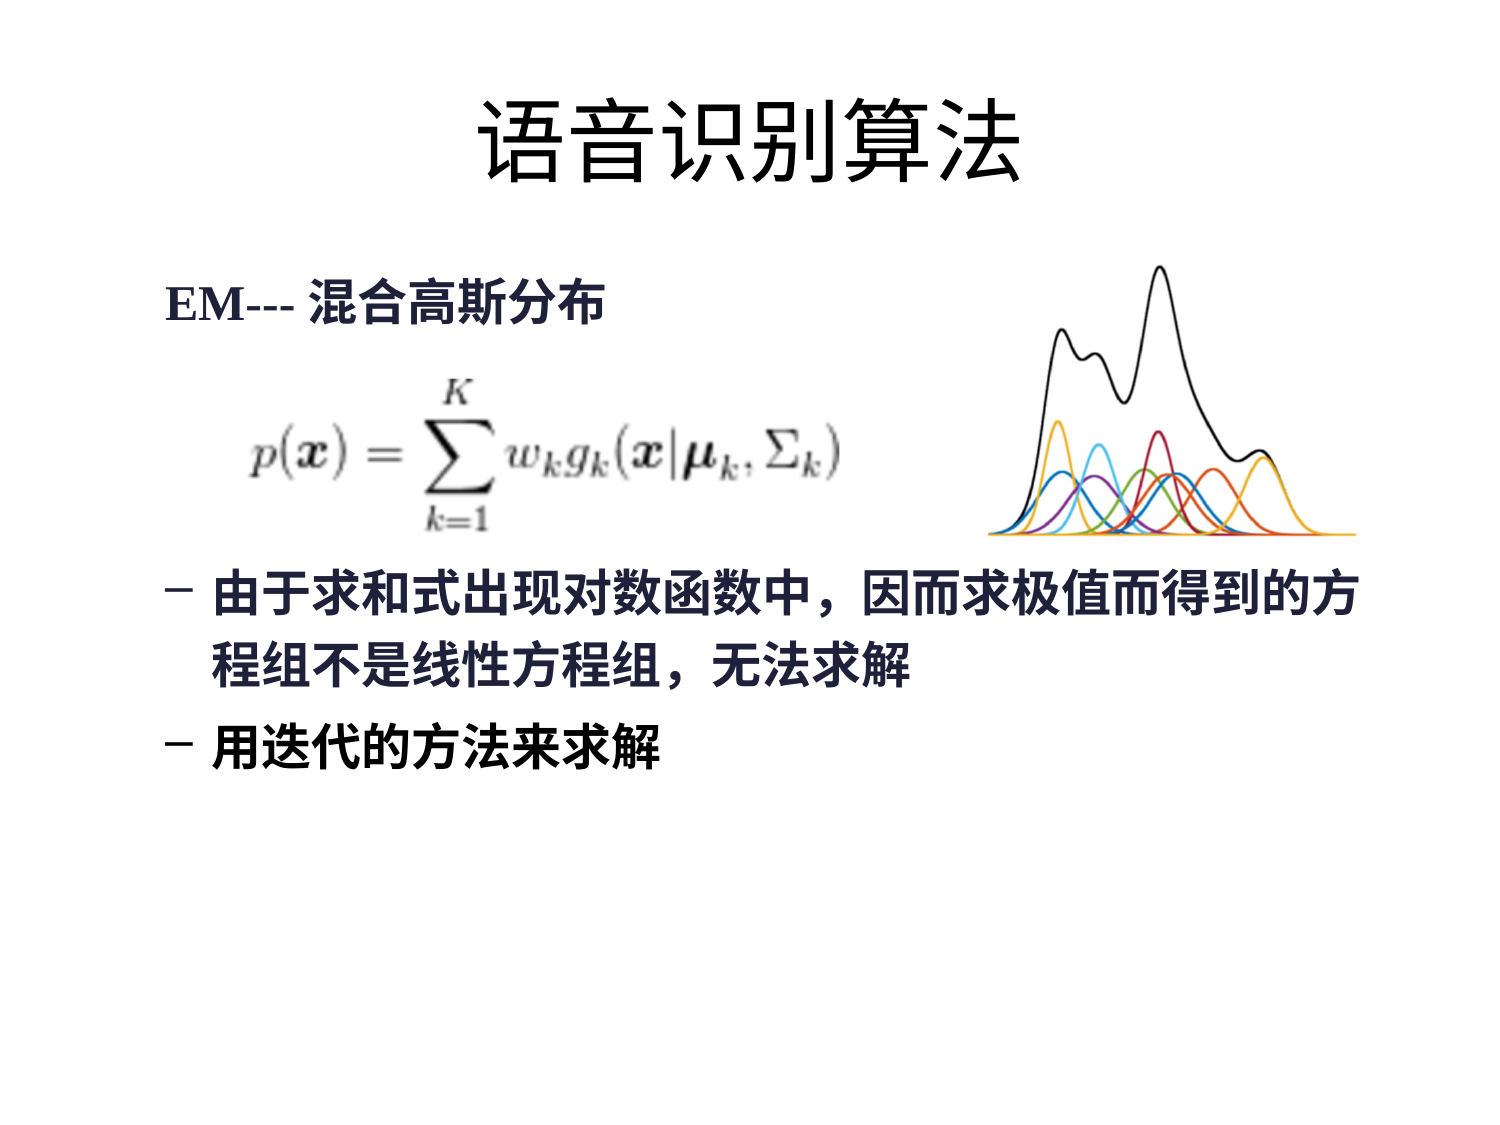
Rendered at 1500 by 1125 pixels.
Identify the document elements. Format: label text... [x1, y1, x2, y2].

list EM---混合高斯分布 由于求和式出现对数函数中，因而求极值而得到的方程组不是线性方程组，无法求解 用迭代的方法来求解 [75, 262, 1425, 1012]
picture [218, 349, 860, 556]
title 语音识别算法 [75, 45, 1425, 233]
picture [962, 243, 1364, 544]
